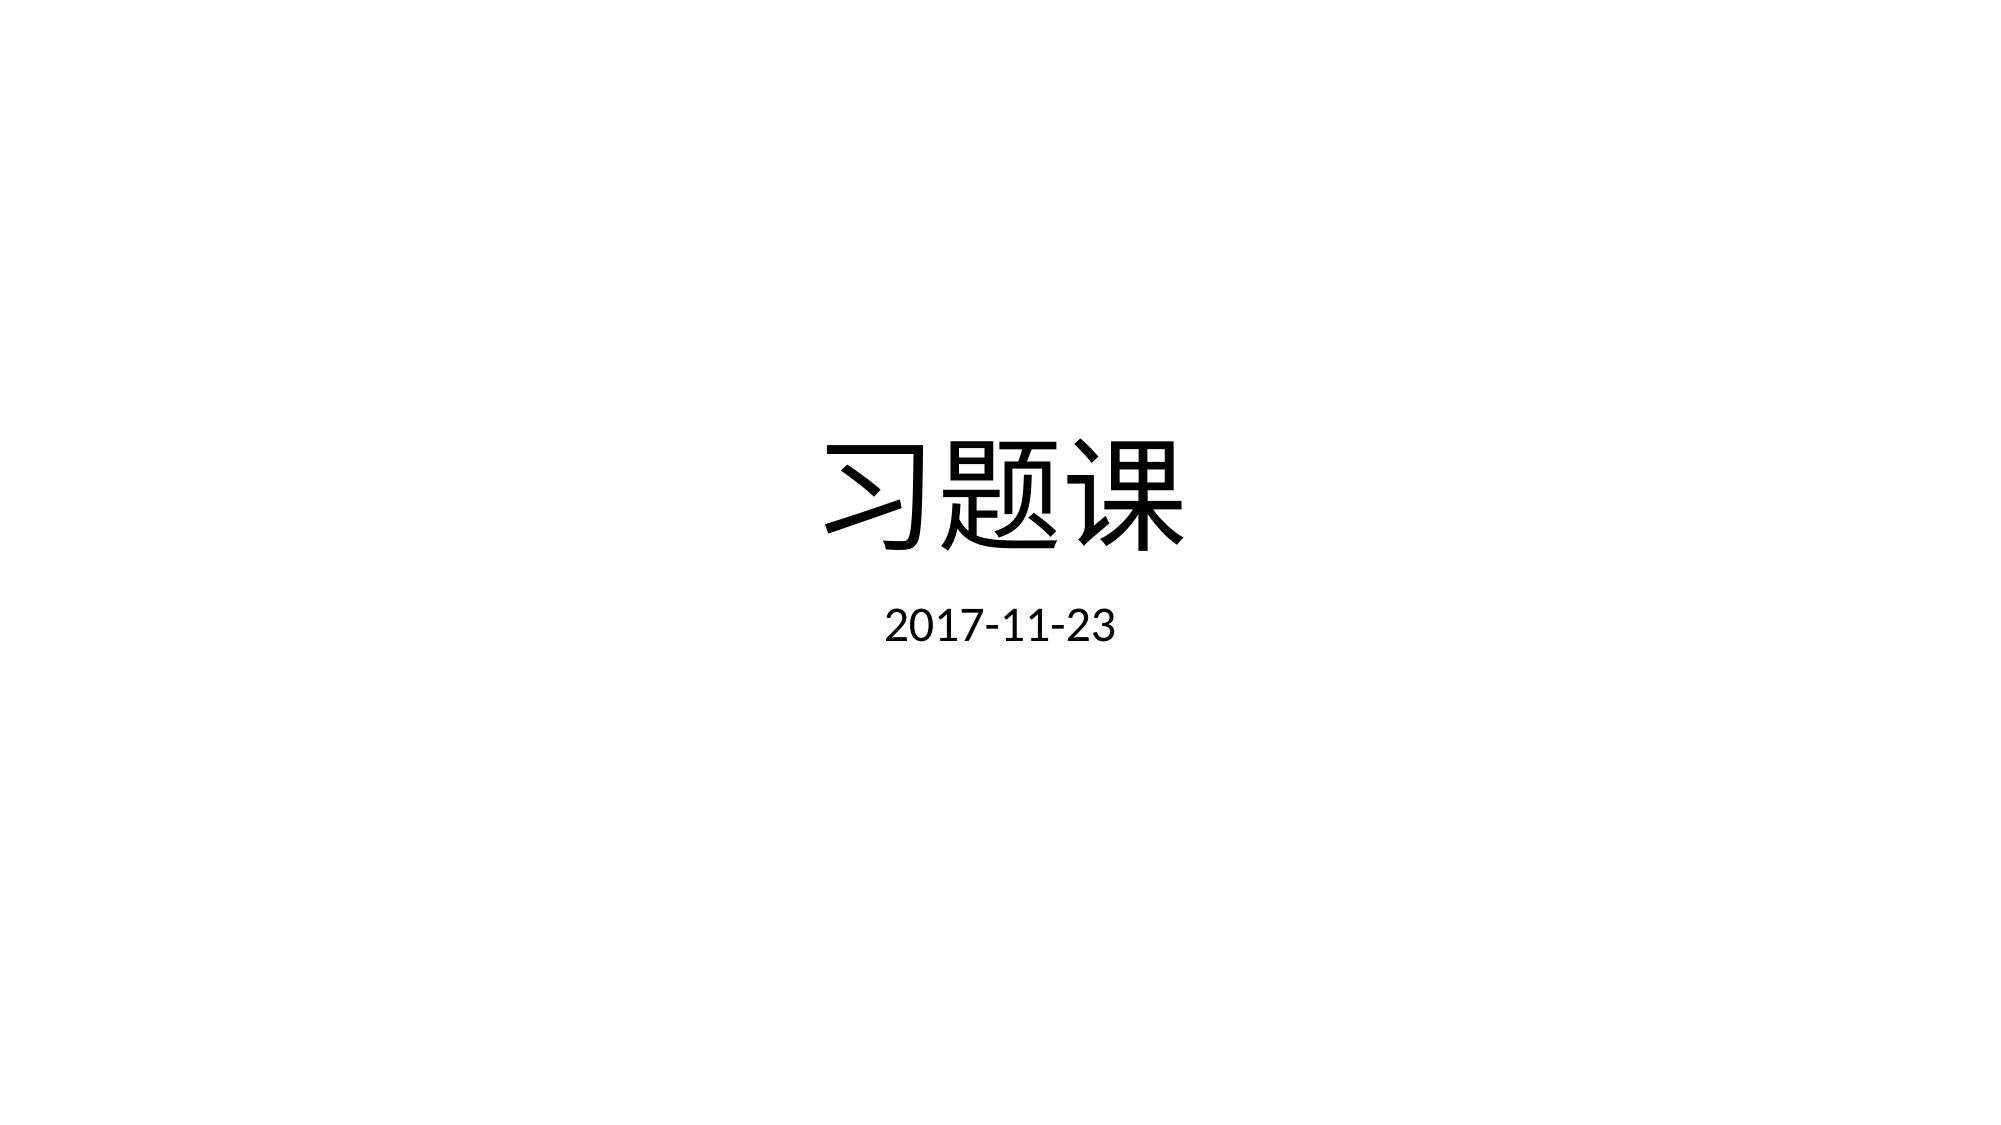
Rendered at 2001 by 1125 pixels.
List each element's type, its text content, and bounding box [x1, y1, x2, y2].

subtitle 2017-11-23 [249, 590, 1750, 863]
title 习题课 [249, 184, 1750, 576]
